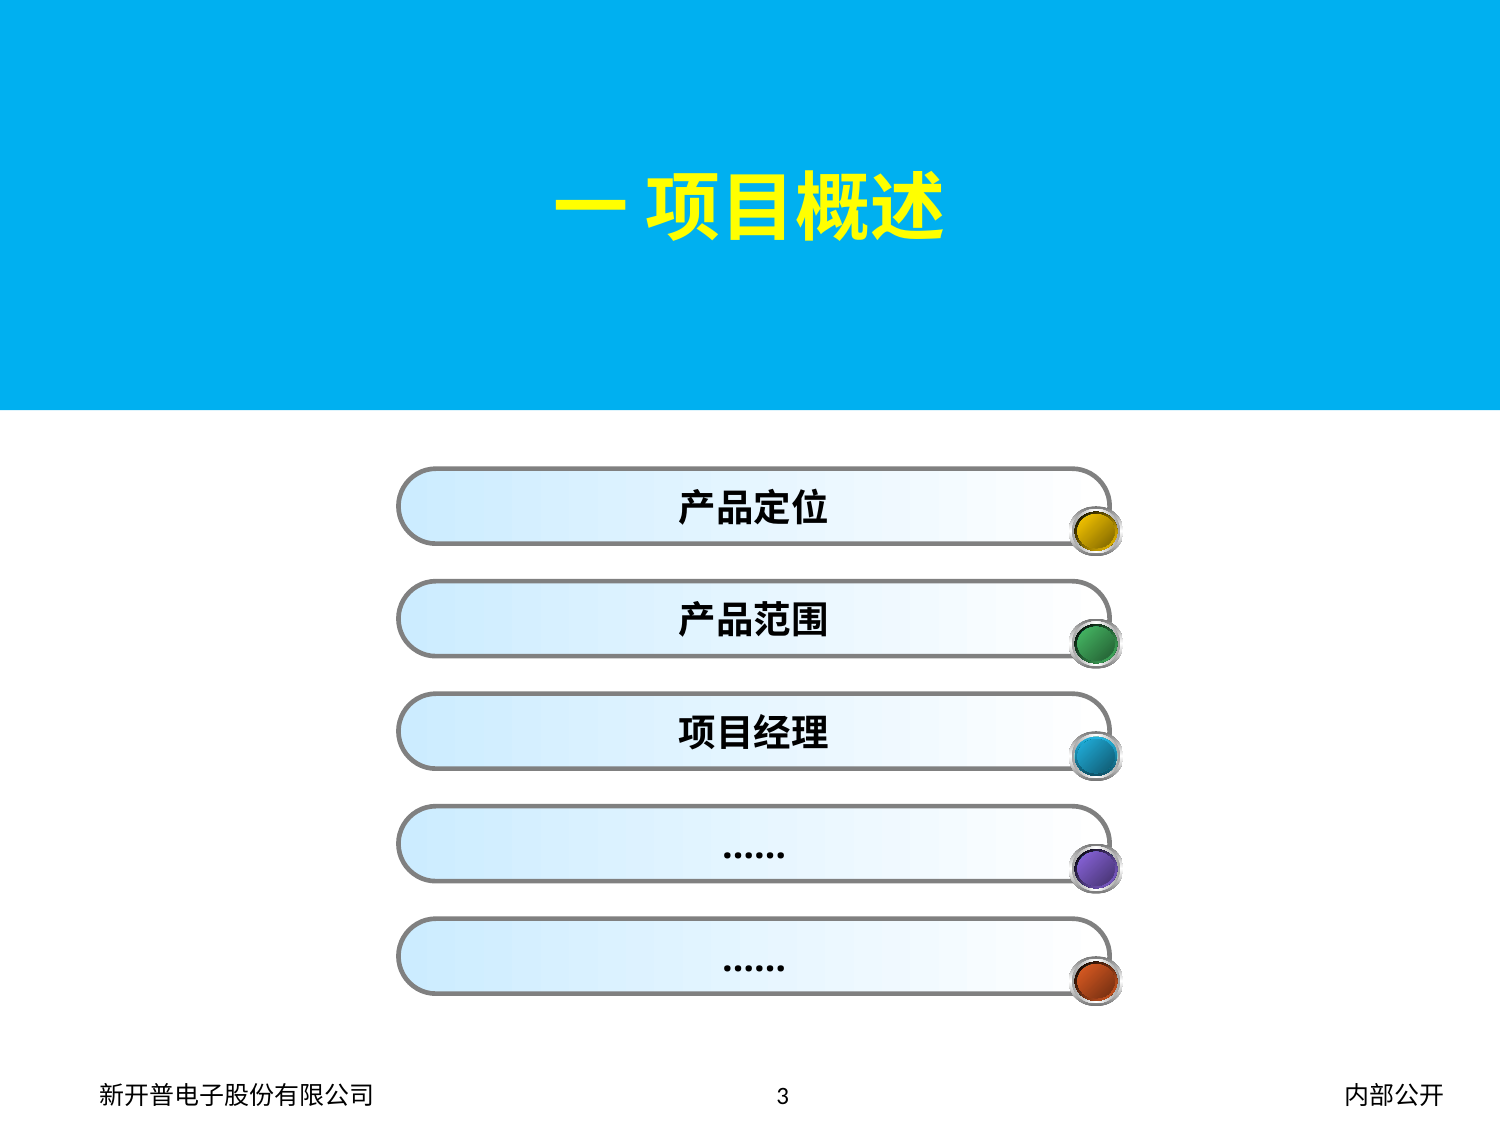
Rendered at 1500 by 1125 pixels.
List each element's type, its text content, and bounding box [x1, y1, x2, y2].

title 一 项目概述 [0, 0, 1500, 411]
footer 新开普电子股份有限公司 [40, 1065, 434, 1125]
slide_number 3 [738, 1065, 804, 1125]
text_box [398, 468, 1124, 1007]
text_box 内部公开 [1288, 1065, 1500, 1125]
